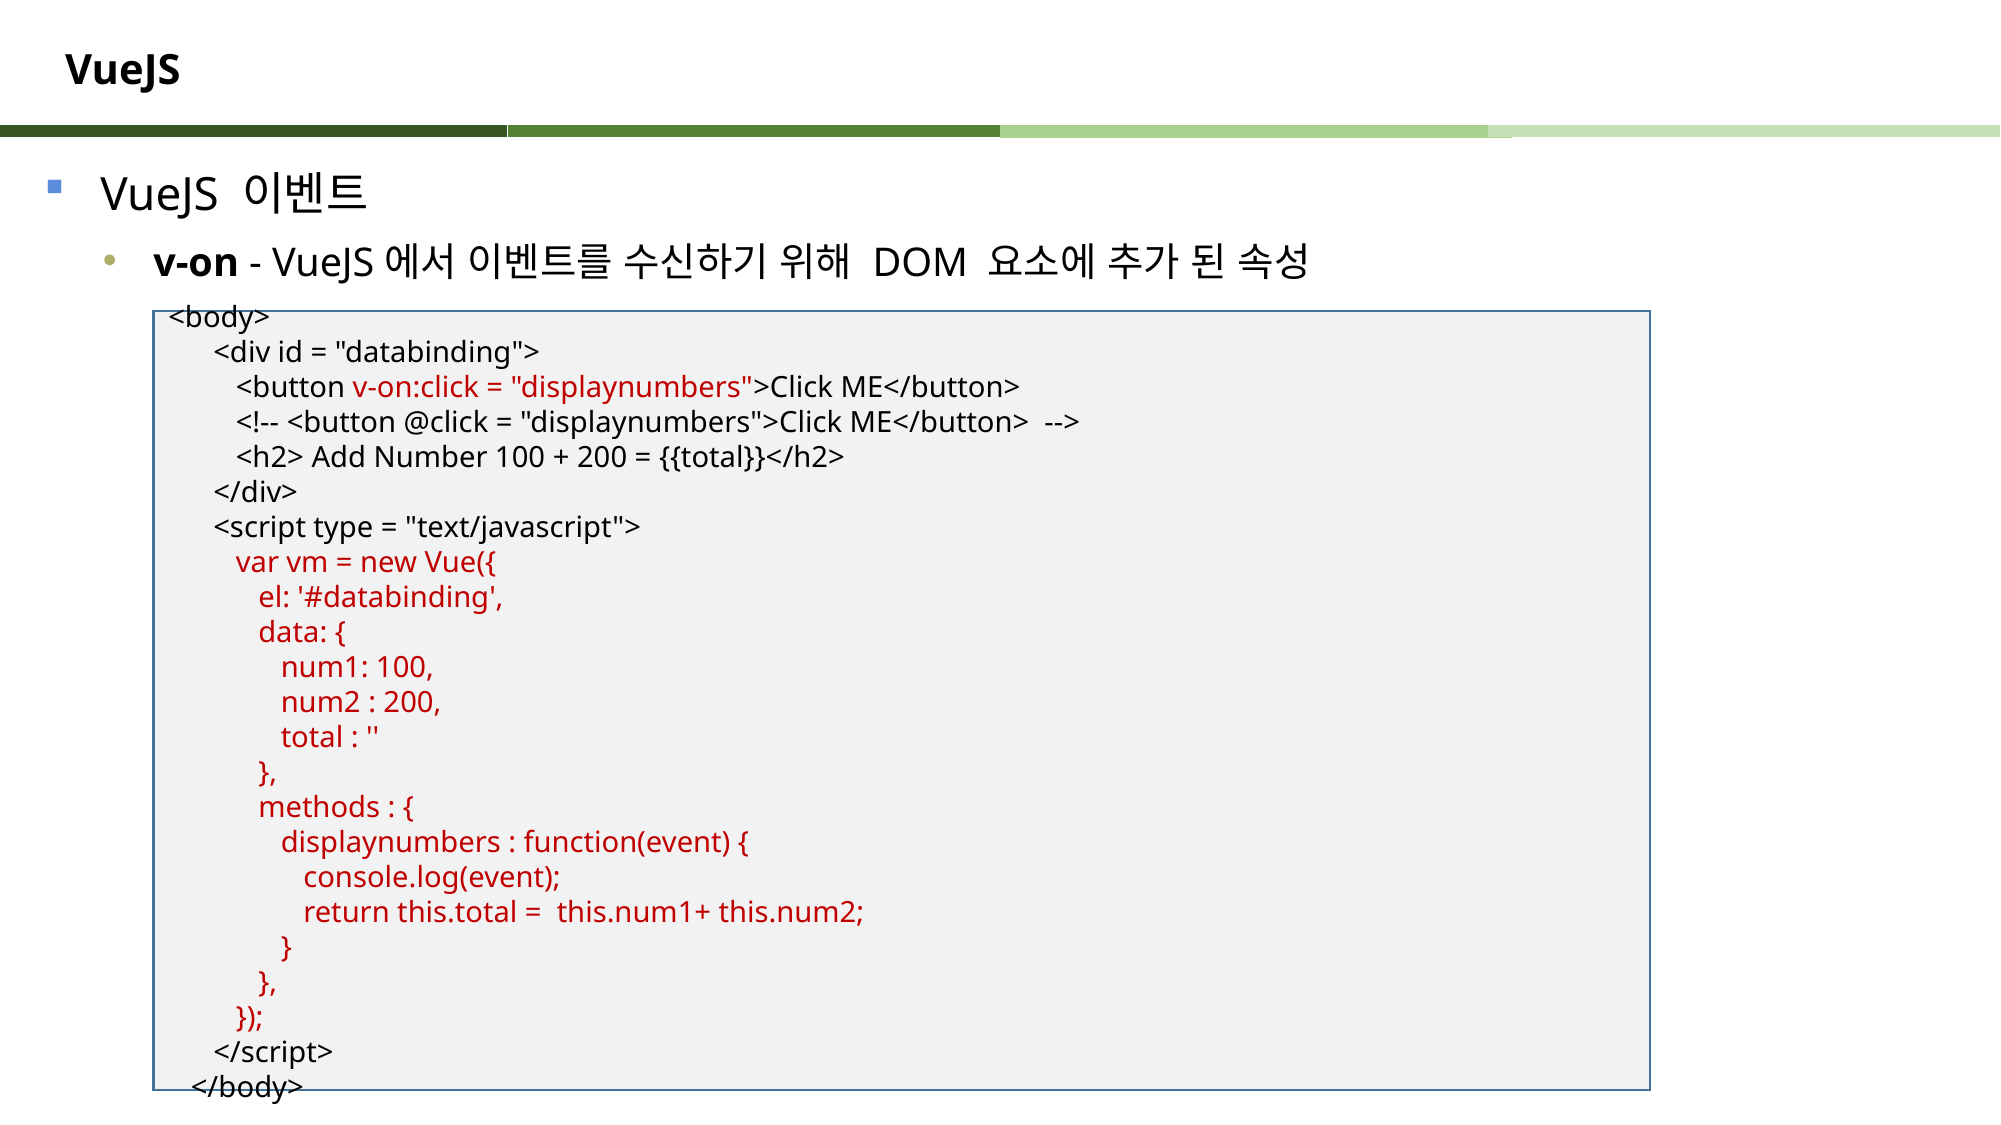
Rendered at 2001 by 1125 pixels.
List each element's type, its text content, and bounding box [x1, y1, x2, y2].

title VueJS [50, 36, 1775, 106]
text_box <body> <div id = "databinding"> <button v-on:click = "displaynumbers">Click ME</button> <!-- <button @click = "displaynumbers">Click ME</button> --> <h2> Add Number 100 + 200 = {{total}}</h2> </div> <script type = "text/javascript"> var vm = new Vue({ el: '#databinding', data: { num1: 100, num2 : 200, total : '' }, methods : { displaynumbers : function(event) { console.log(event); return this.total = this.num1+ this.num2; } }, }); </script> </body> [152, 310, 1651, 1091]
list VueJS 이벤트 v-on - VueJS에서 이벤트를 수신하기 위해 DOM 요소에 추가 된 속성 [29, 157, 1898, 298]
